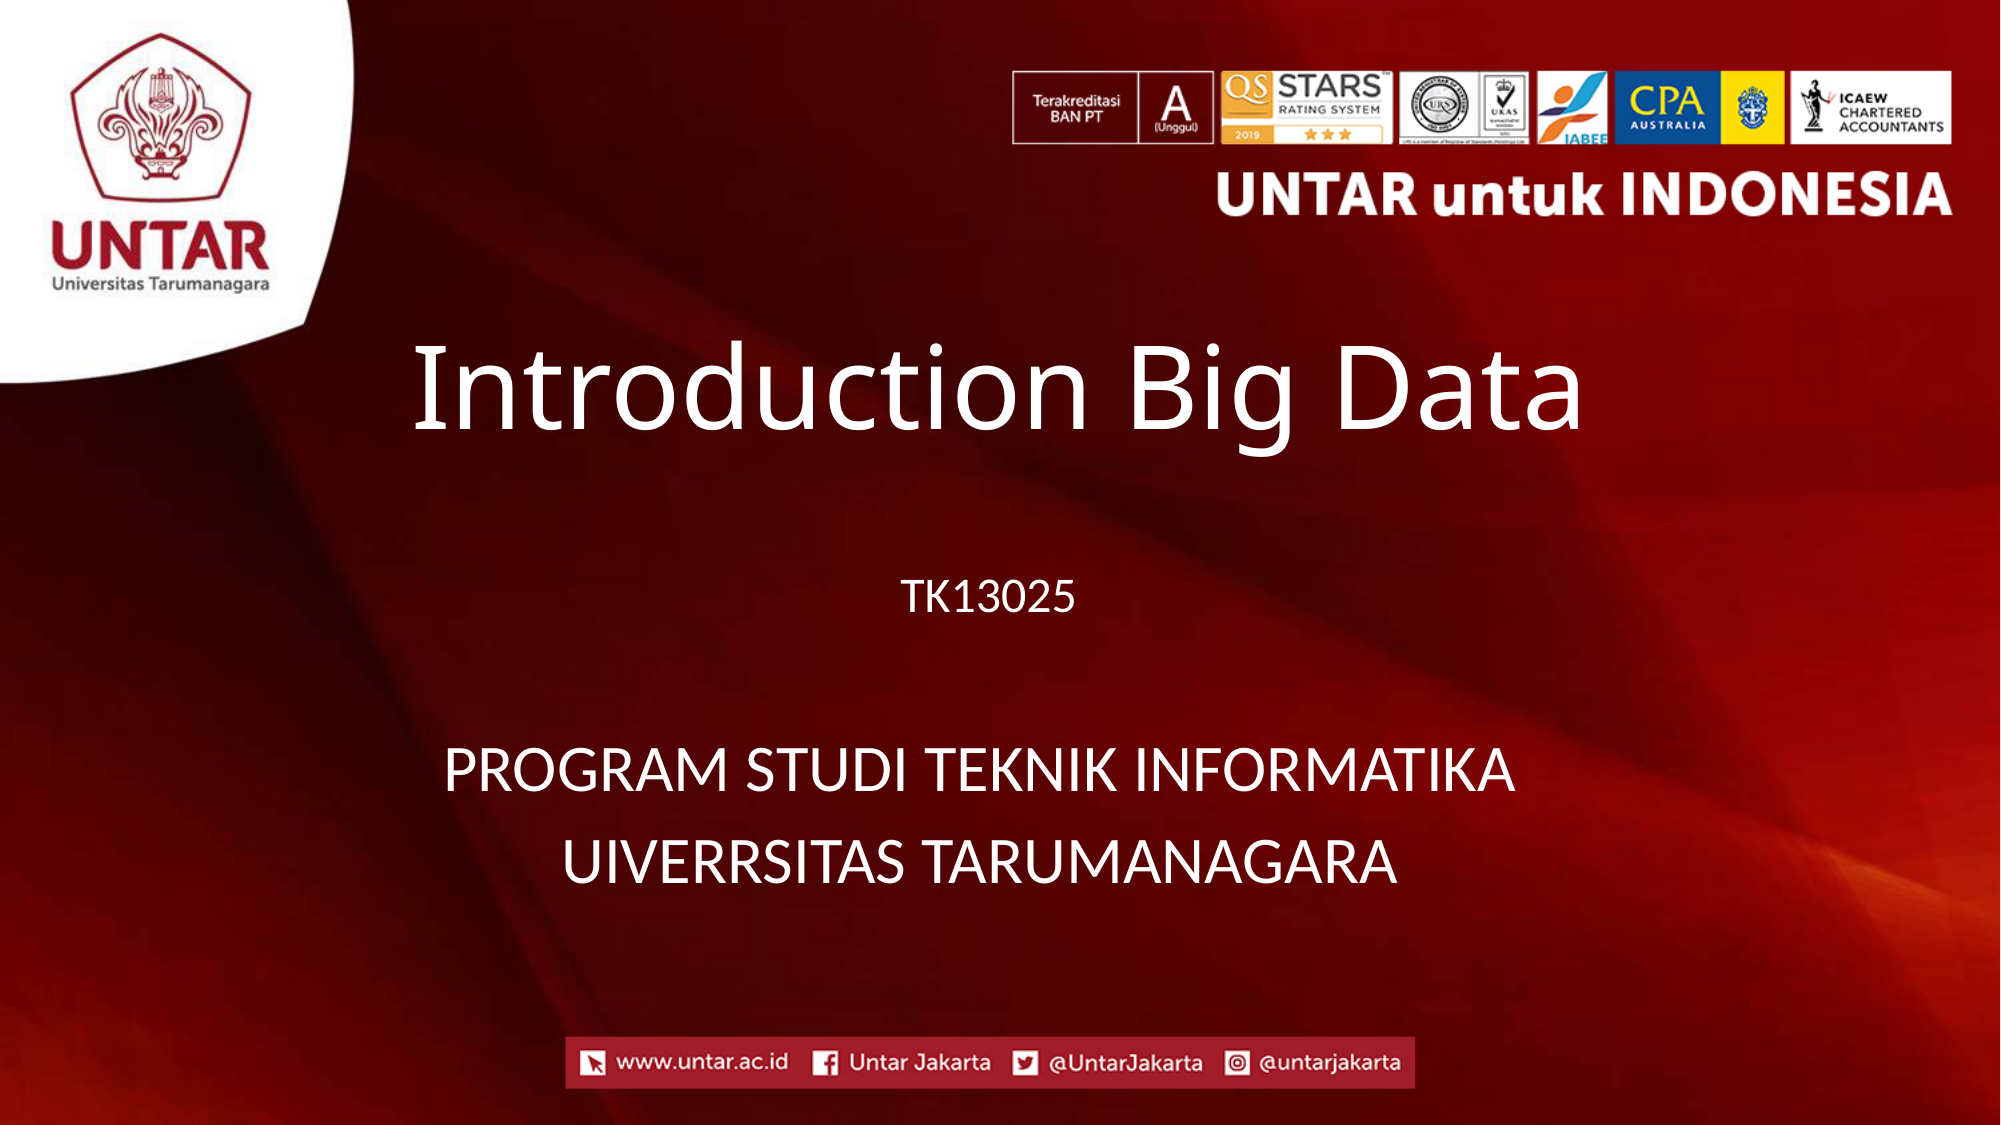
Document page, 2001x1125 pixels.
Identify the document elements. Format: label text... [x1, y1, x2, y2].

title Introduction Big Data [358, 317, 1642, 555]
picture [0, 0, 2001, 1125]
text_box TK13025 [885, 554, 1382, 630]
subtitle PROGRAM STUDI TEKNIK INFORMATIKA UIVERRSITAS TARUMANAGARA [407, 725, 1553, 925]
